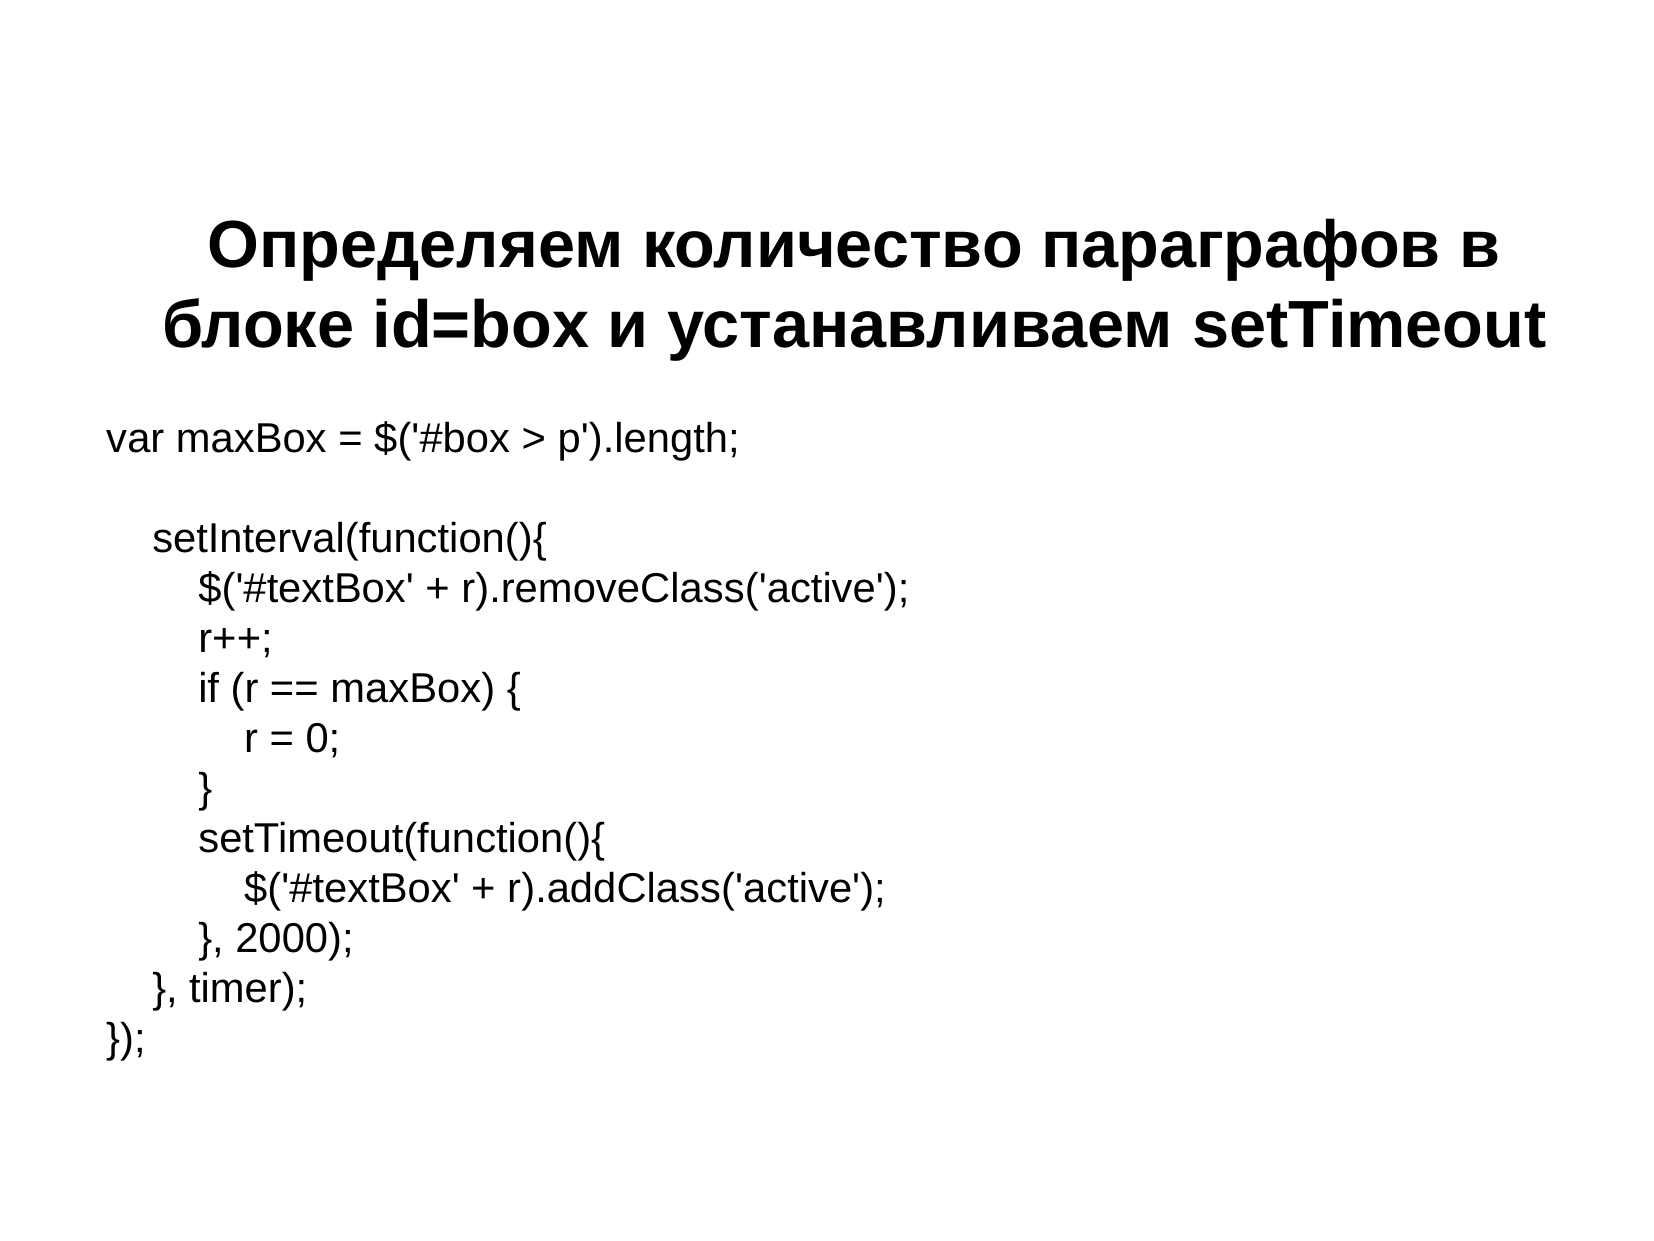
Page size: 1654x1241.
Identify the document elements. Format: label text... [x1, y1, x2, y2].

text_box Определяем количество параграфов в блоке id=boх и устанавливаем setTimeout var maxBox = $('#box > p').length; setInterval(function(){ $('#textBox' + r).removeClass('active'); r++; if (r == maxBox) { r = 0; } setTimeout(function(){ $('#textBox' + r).addClass('active'); }, 2000); }, timer); }); [106, 131, 1603, 1130]
